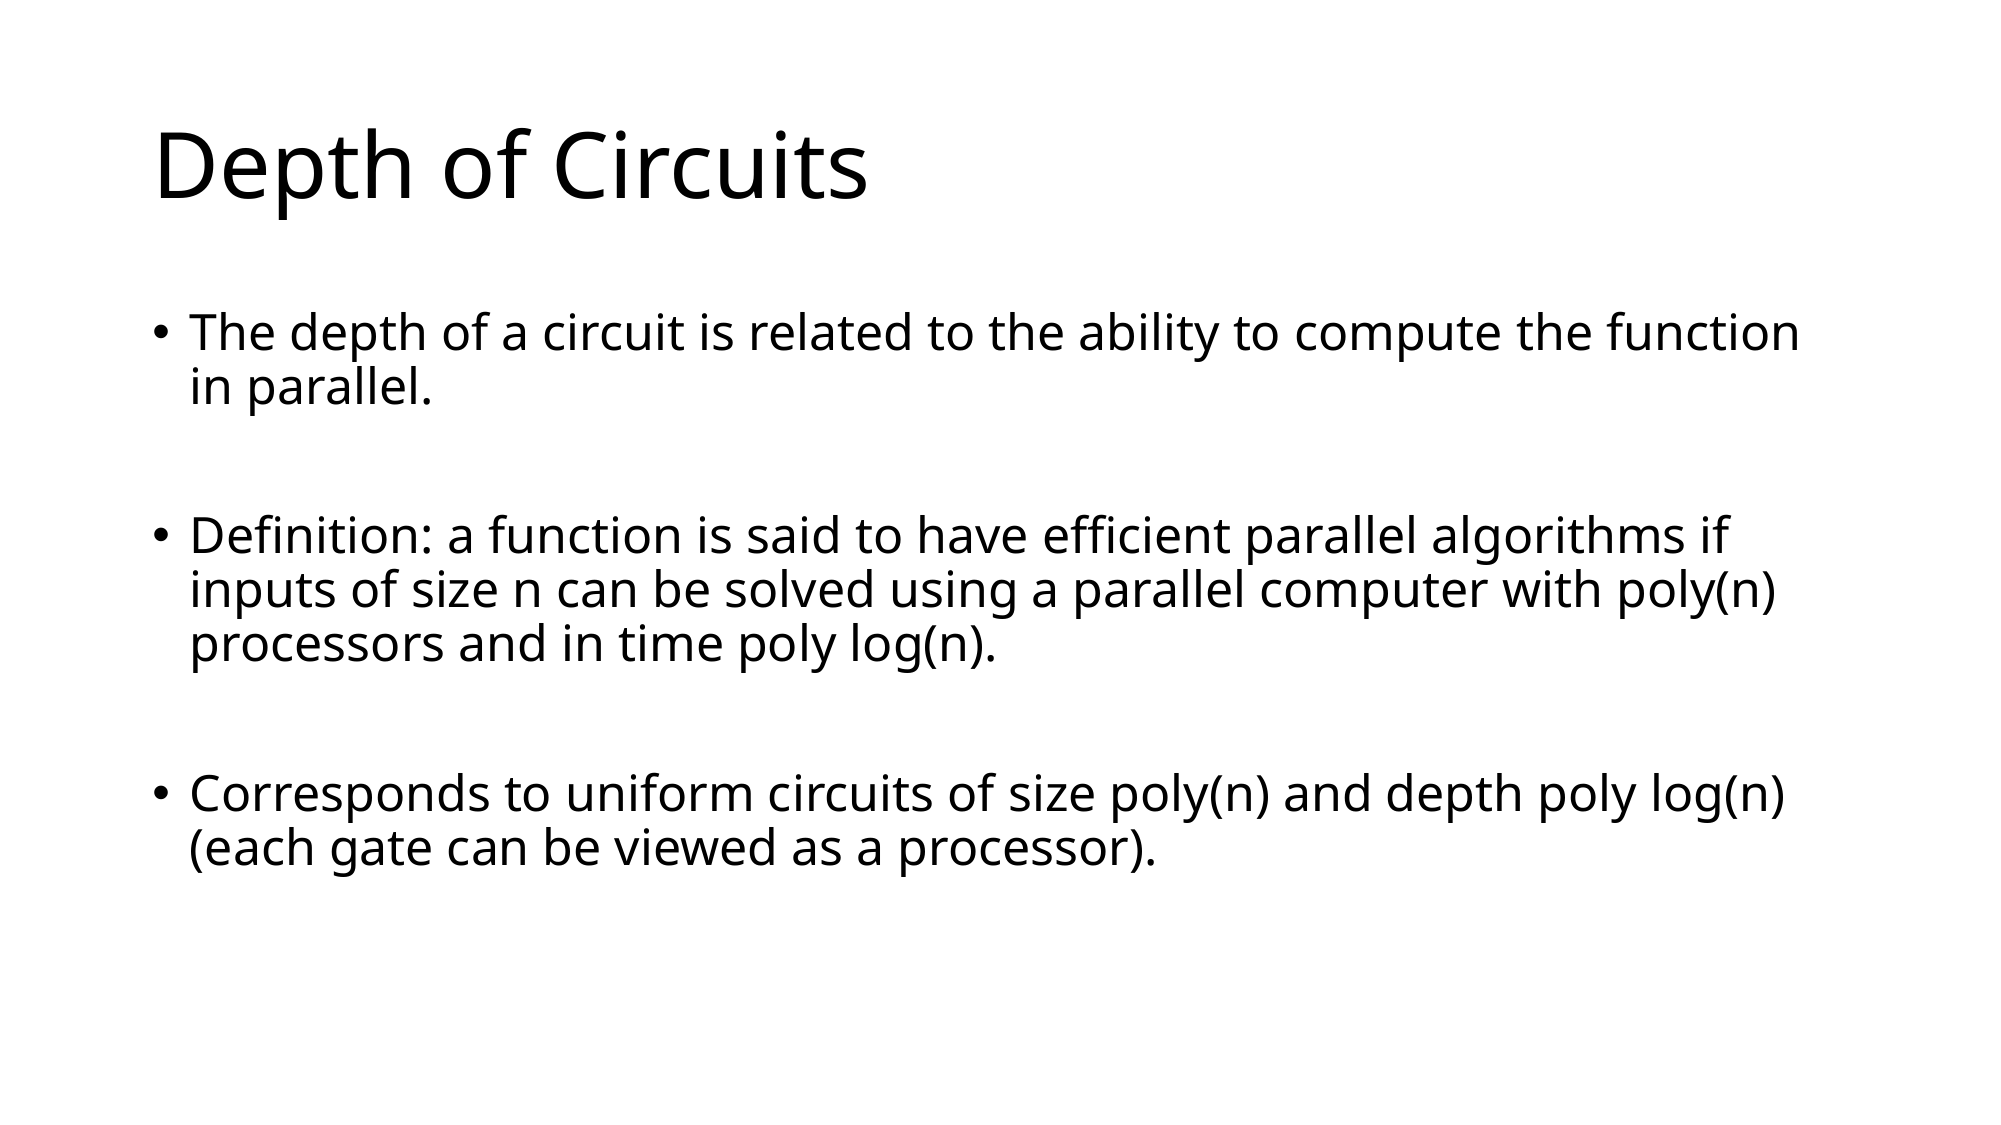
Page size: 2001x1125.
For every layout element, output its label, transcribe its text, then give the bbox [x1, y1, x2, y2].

title Depth of Circuits [137, 59, 1863, 278]
list The depth of a circuit is related to the ability to compute the function in parallel. Definition: a function is said to have efficient parallel algorithms if inputs of size n can be solved using a parallel computer with poly(n) processors and in time poly log(n). Corresponds to uniform circuits of size poly(n) and depth poly log(n) (each gate can be viewed as a processor). [137, 299, 1863, 1014]
